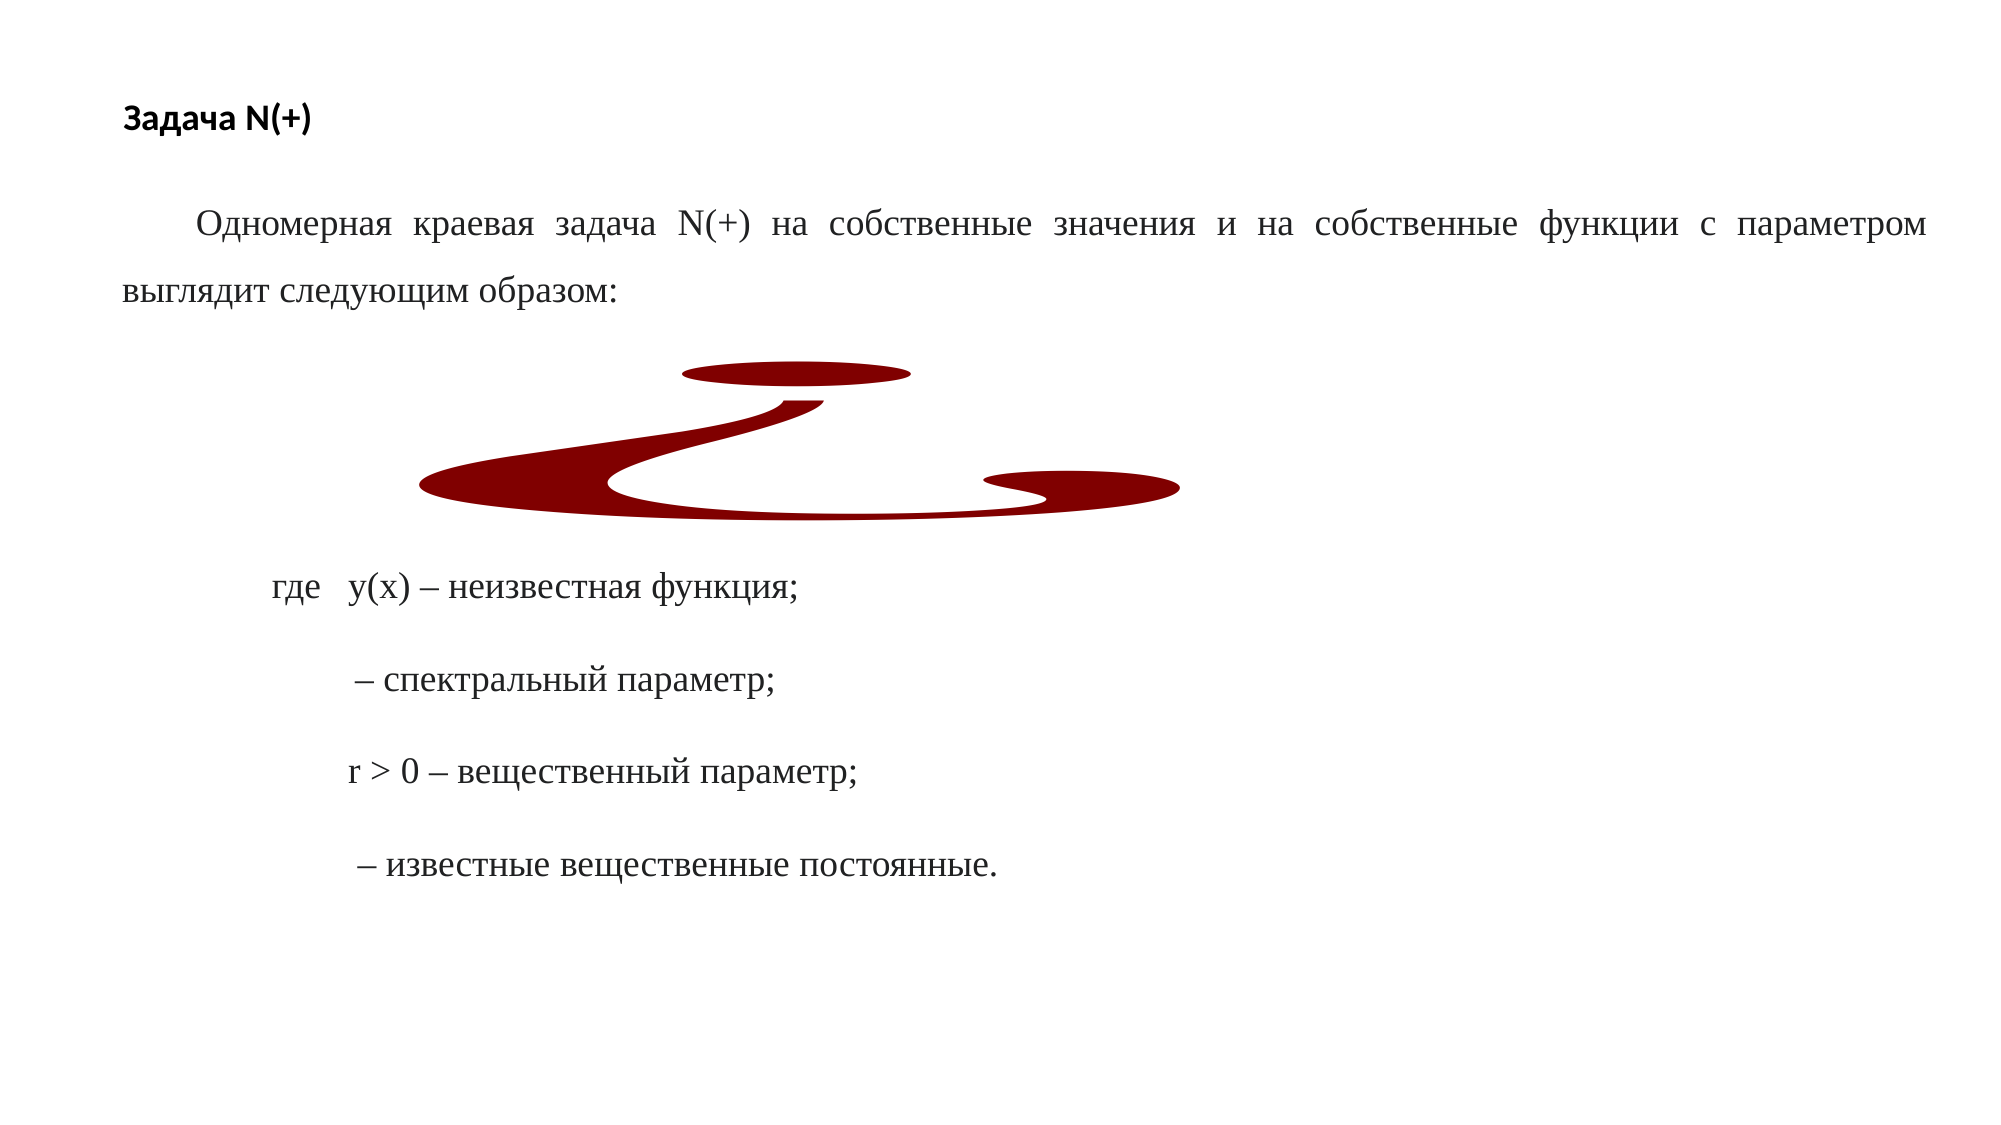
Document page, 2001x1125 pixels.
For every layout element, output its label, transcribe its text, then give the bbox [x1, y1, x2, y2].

text_box Одномерная краевая задача N(+) на собственные значения и на собственные функции с параметром выглядит следующим образом: [107, 168, 1944, 318]
text_box Задача N(+) [108, 85, 328, 145]
